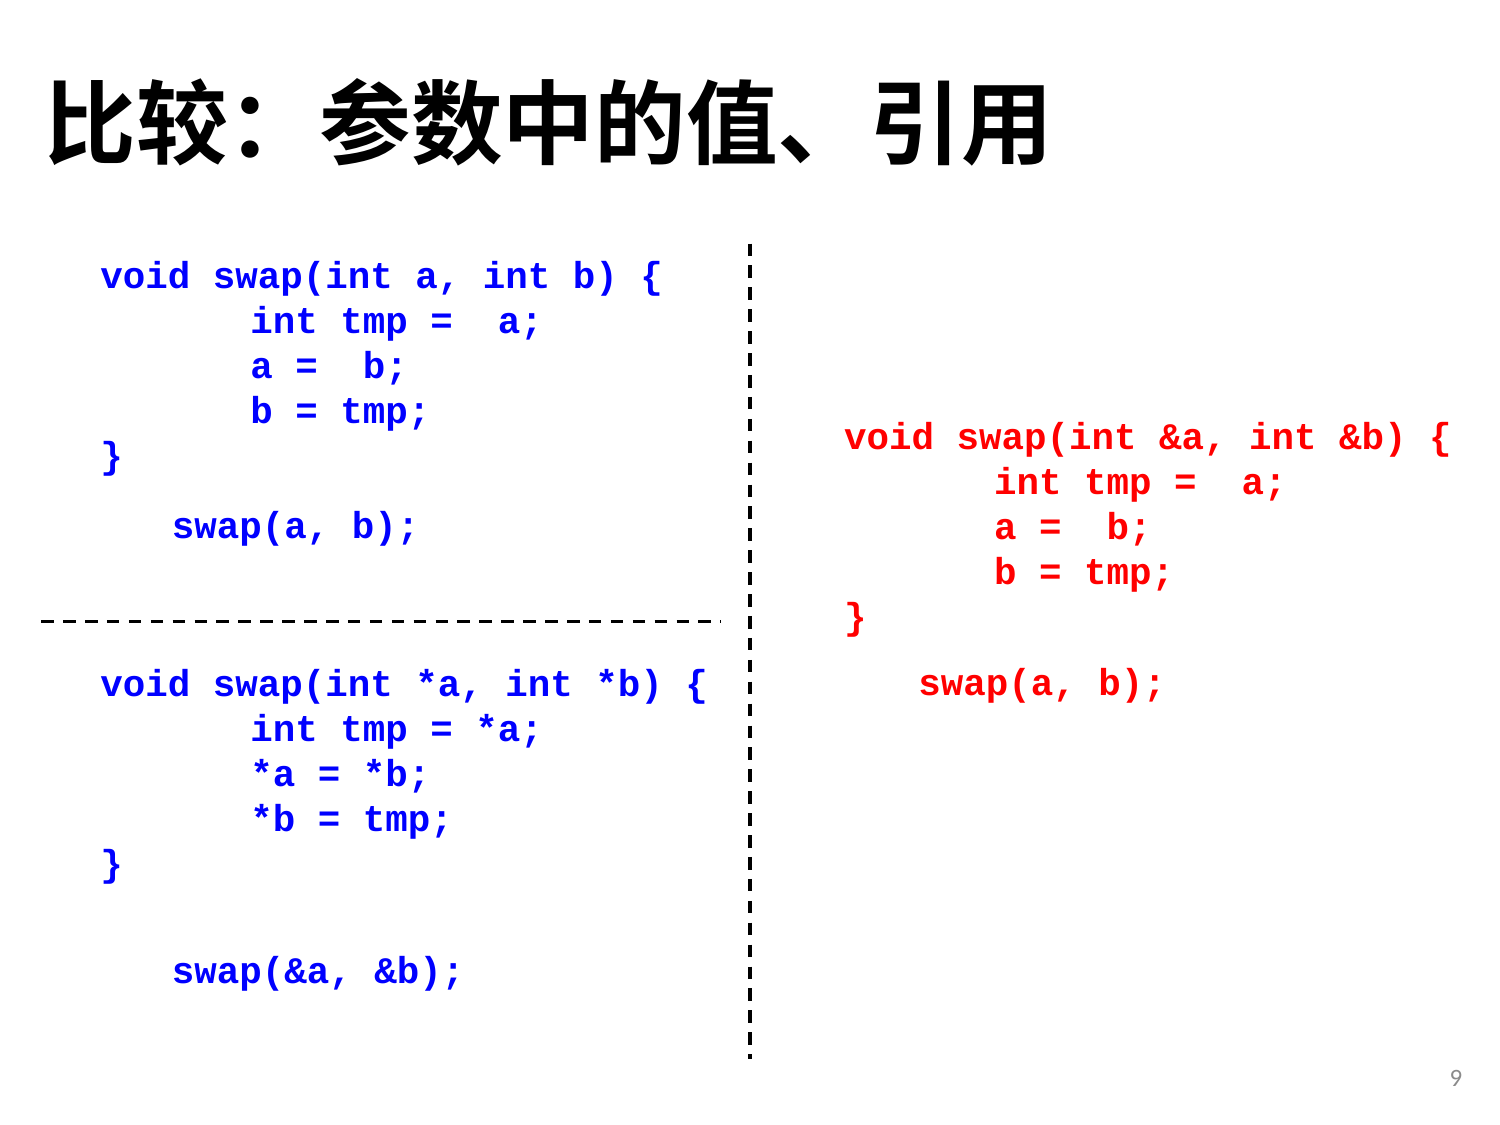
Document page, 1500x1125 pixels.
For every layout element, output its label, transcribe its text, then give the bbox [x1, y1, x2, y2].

text_box swap(a, b); [157, 493, 490, 554]
text_box swap(a, b); [903, 651, 1264, 711]
text_box void swap(int a, int b) { int tmp = a; a = b; b = tmp; } [85, 243, 680, 484]
title 比较：参数中的值、引用 [29, 19, 1324, 237]
text_box void swap(int &a, int &b) { int tmp = a; a = b; b = tmp; } [829, 404, 1478, 645]
text_box swap(&a, &b); [157, 938, 544, 999]
slide_number 9 [1139, 1046, 1478, 1107]
text_box void swap(int *a, int *b) { int tmp = *a; *a = *b; *b = tmp; } [85, 651, 749, 892]
